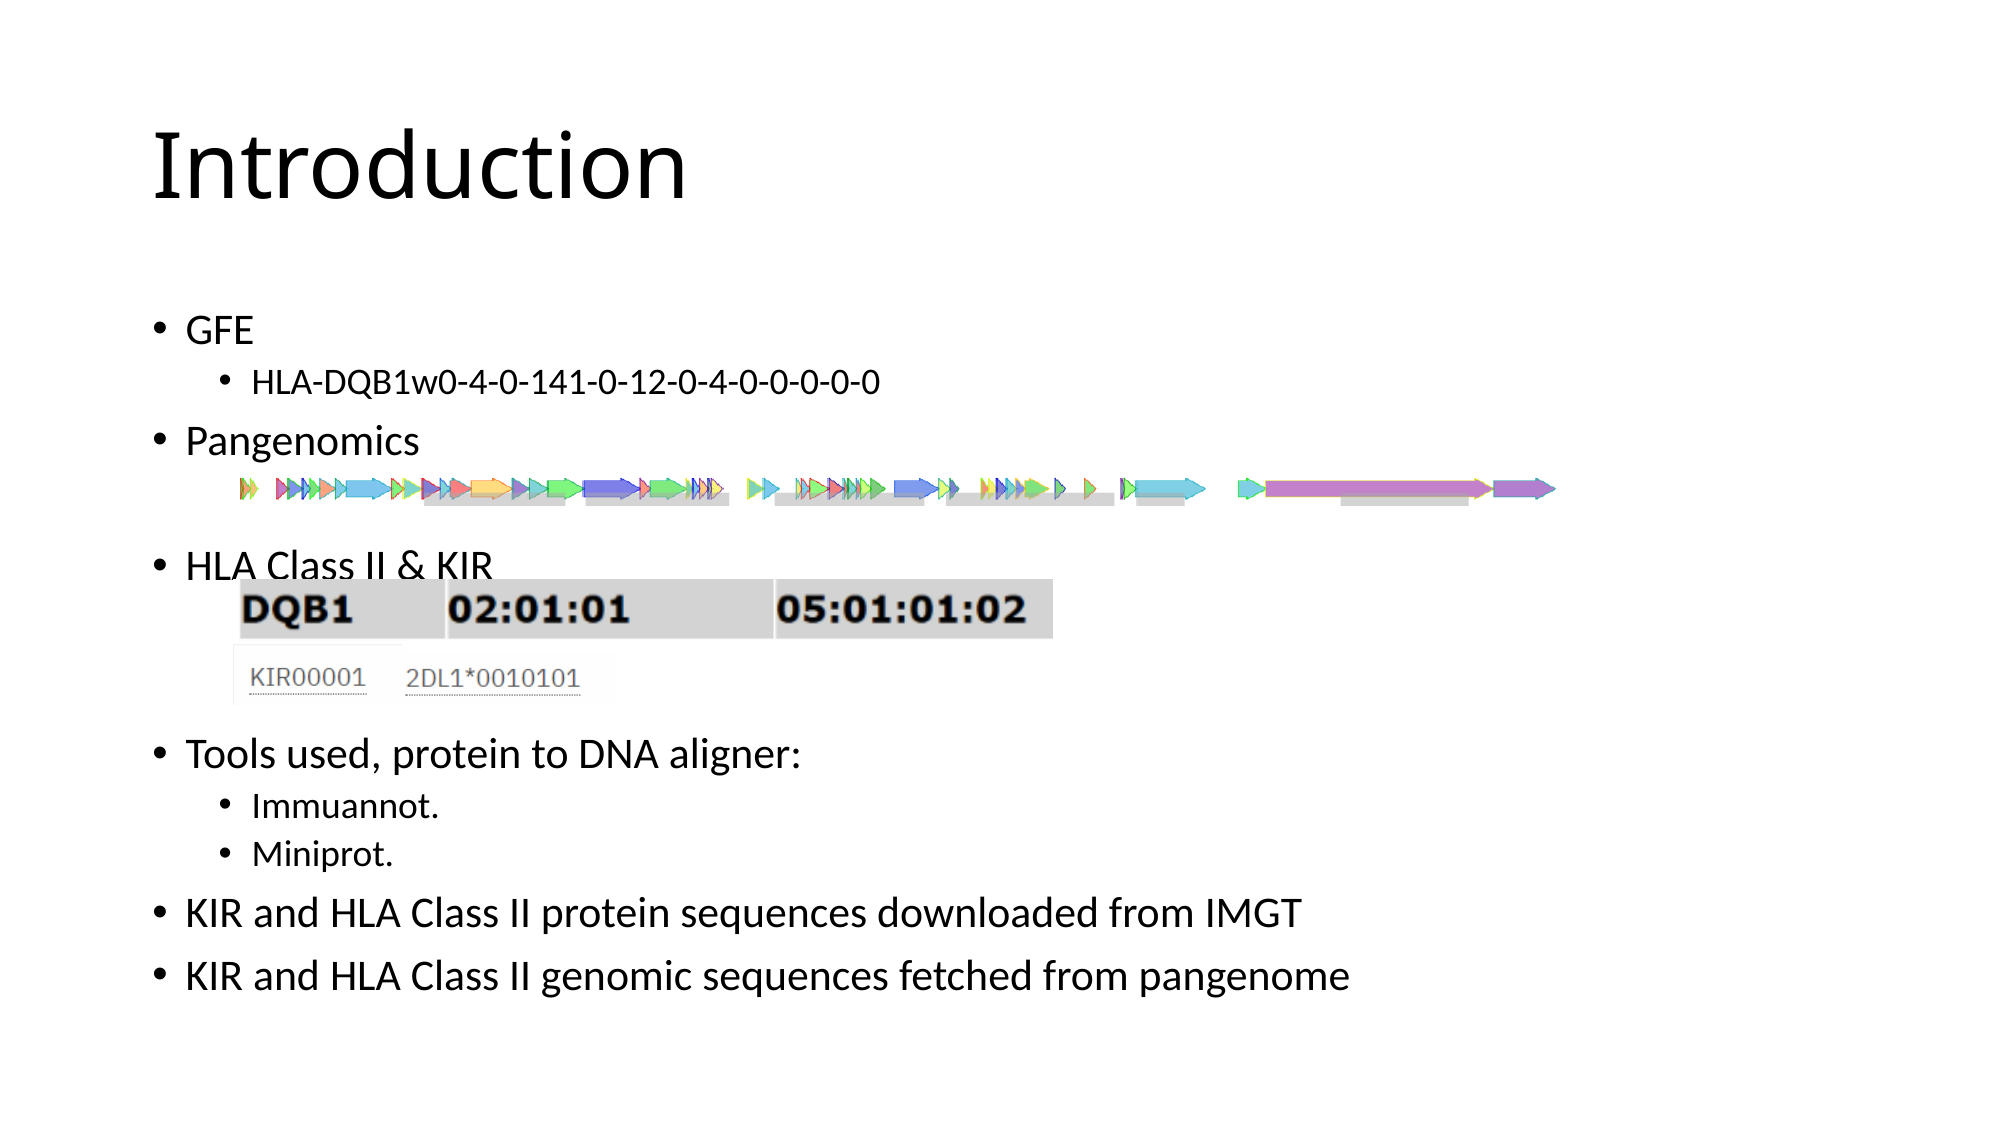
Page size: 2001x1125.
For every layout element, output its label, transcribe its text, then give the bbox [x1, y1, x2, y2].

picture [214, 464, 1562, 515]
list GFE HLA-DQB1w0-4-0-141-0-12-0-4-0-0-0-0-0 Pangenomics HLA Class II & KIR Tools used, protein to DNA aligner: Immuannot. Miniprot. KIR and HLA Class II protein sequences downloaded from IMGT KIR and HLA Class II genomic sequences fetched from pangenome [137, 299, 1863, 1014]
title Introduction [137, 59, 1863, 278]
picture [233, 644, 618, 759]
picture [233, 579, 1053, 641]
